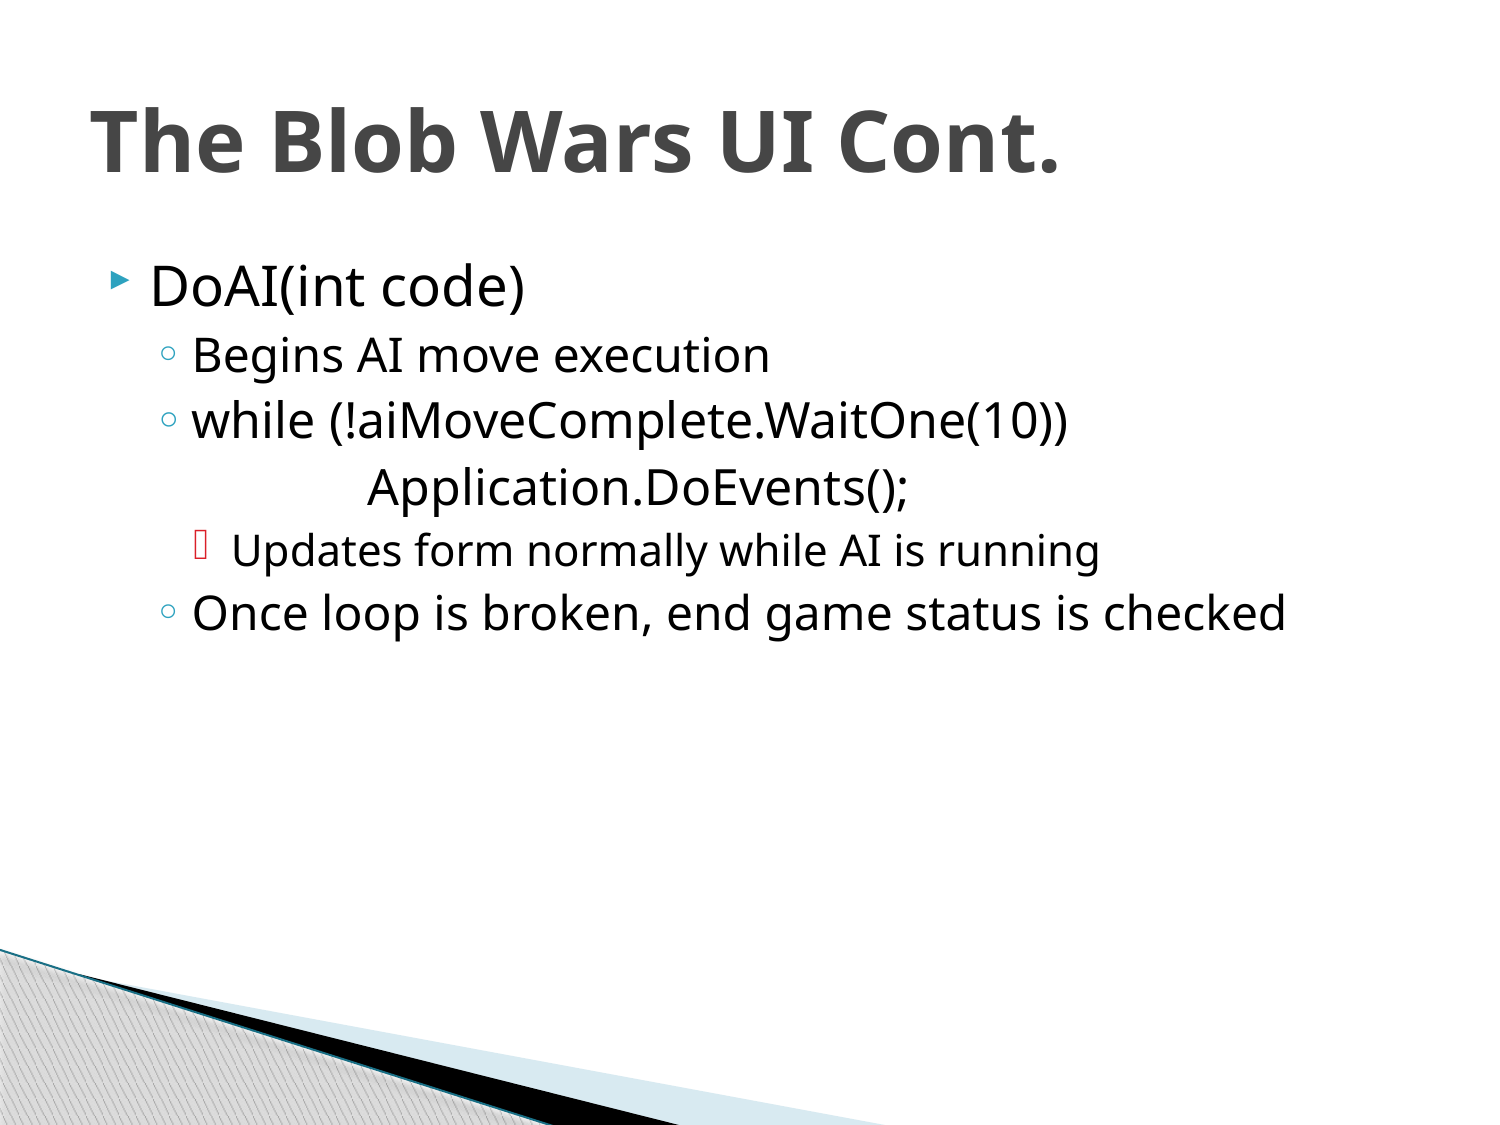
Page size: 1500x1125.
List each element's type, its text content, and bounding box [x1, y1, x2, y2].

title The Blob Wars UI Cont. [75, 45, 1425, 233]
list DoAI(int code) Begins AI move execution while (!aiMoveComplete.WaitOne(10)) Application.DoEvents(); Updates form normally while AI is running Once loop is broken, end game status is checked [75, 243, 1425, 986]
